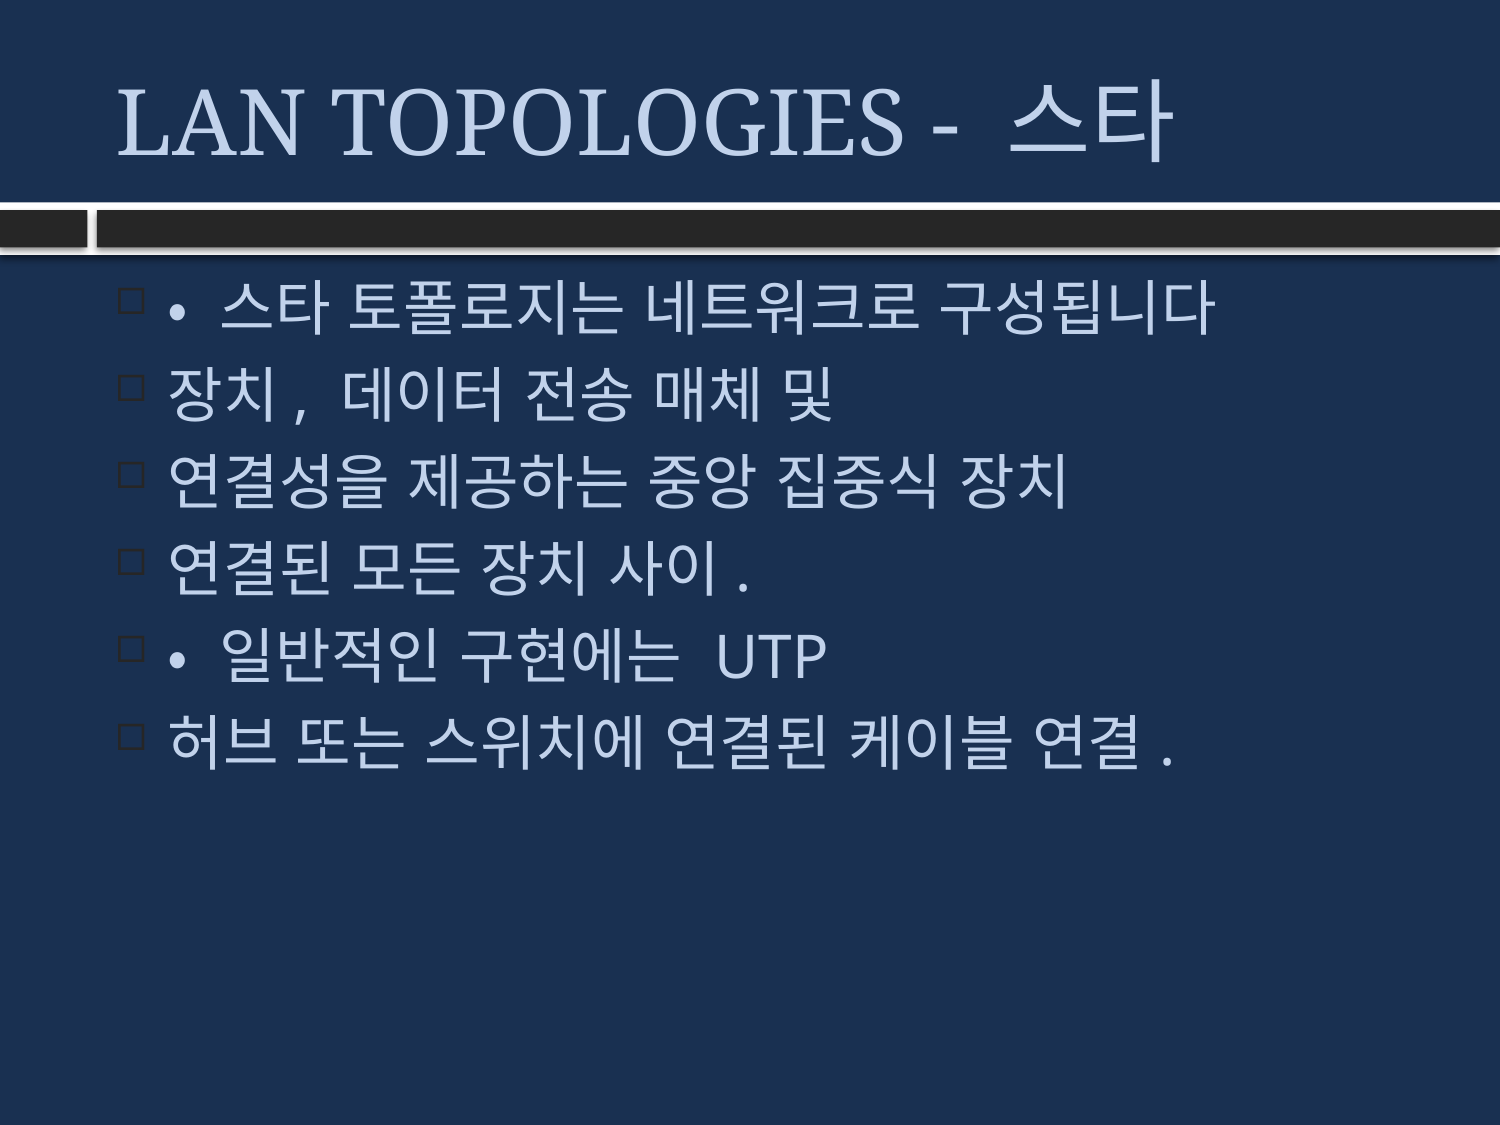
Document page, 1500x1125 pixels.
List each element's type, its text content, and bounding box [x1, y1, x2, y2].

title LAN TOPOLOGIES - 스타 [100, 37, 1438, 200]
list • 스타 토폴로지는 네트워크로 구성됩니다 장치, 데이터 전송 매체 및 연결성을 제공하는 중앙 집중식 장치 연결된 모든 장치 사이. • 일반적인 구현에는 UTP 허브 또는 스위치에 연결된 케이블 연결. [100, 262, 1438, 1000]
